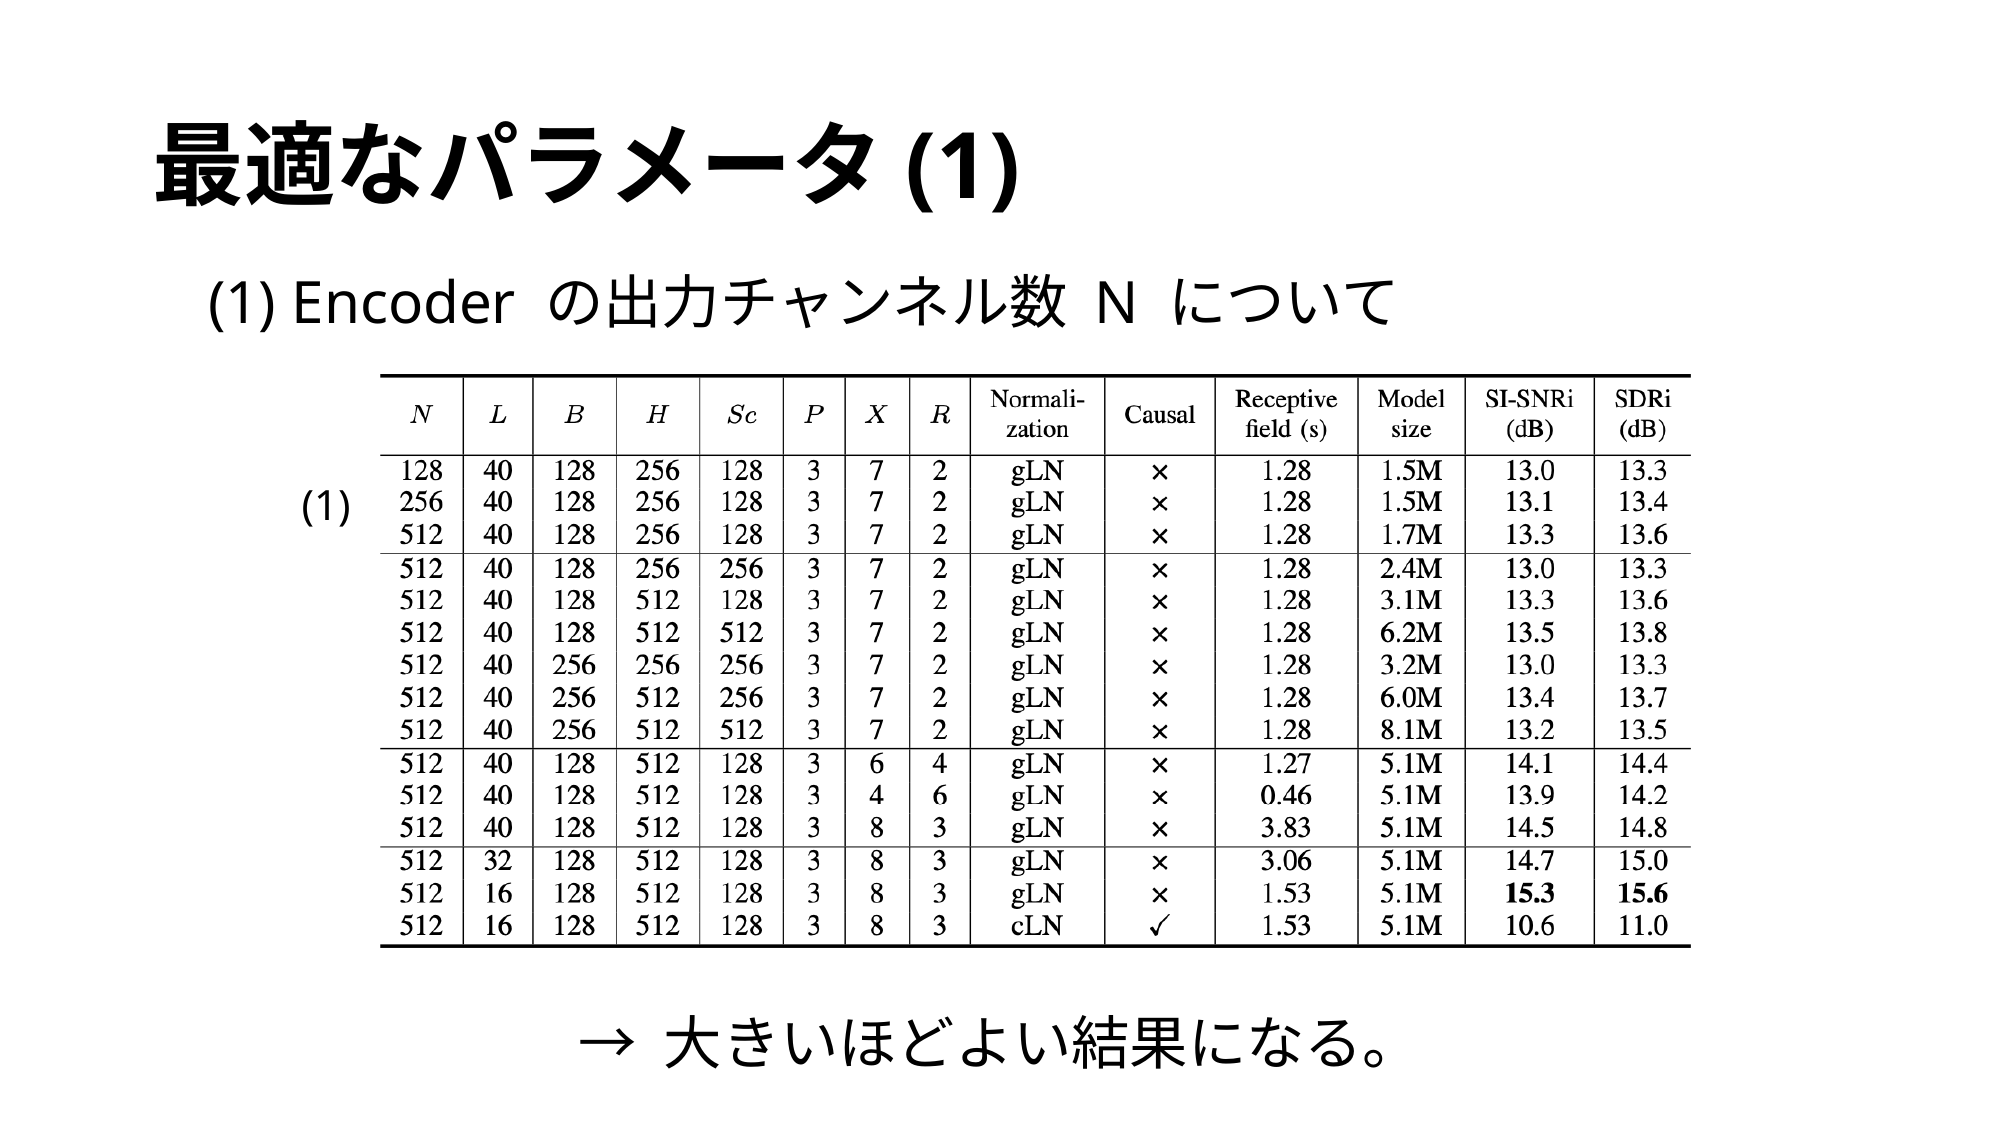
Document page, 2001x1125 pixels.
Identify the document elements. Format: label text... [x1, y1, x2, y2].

text_box → 大きいほどよい結果になる。 [563, 998, 1436, 1084]
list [360, 361, 1700, 958]
text_box (1) [286, 471, 360, 536]
text_box (1) Encoder の出力チャンネル数 N について [193, 257, 1415, 343]
title 最適なパラメータ(1) [137, 59, 1863, 278]
